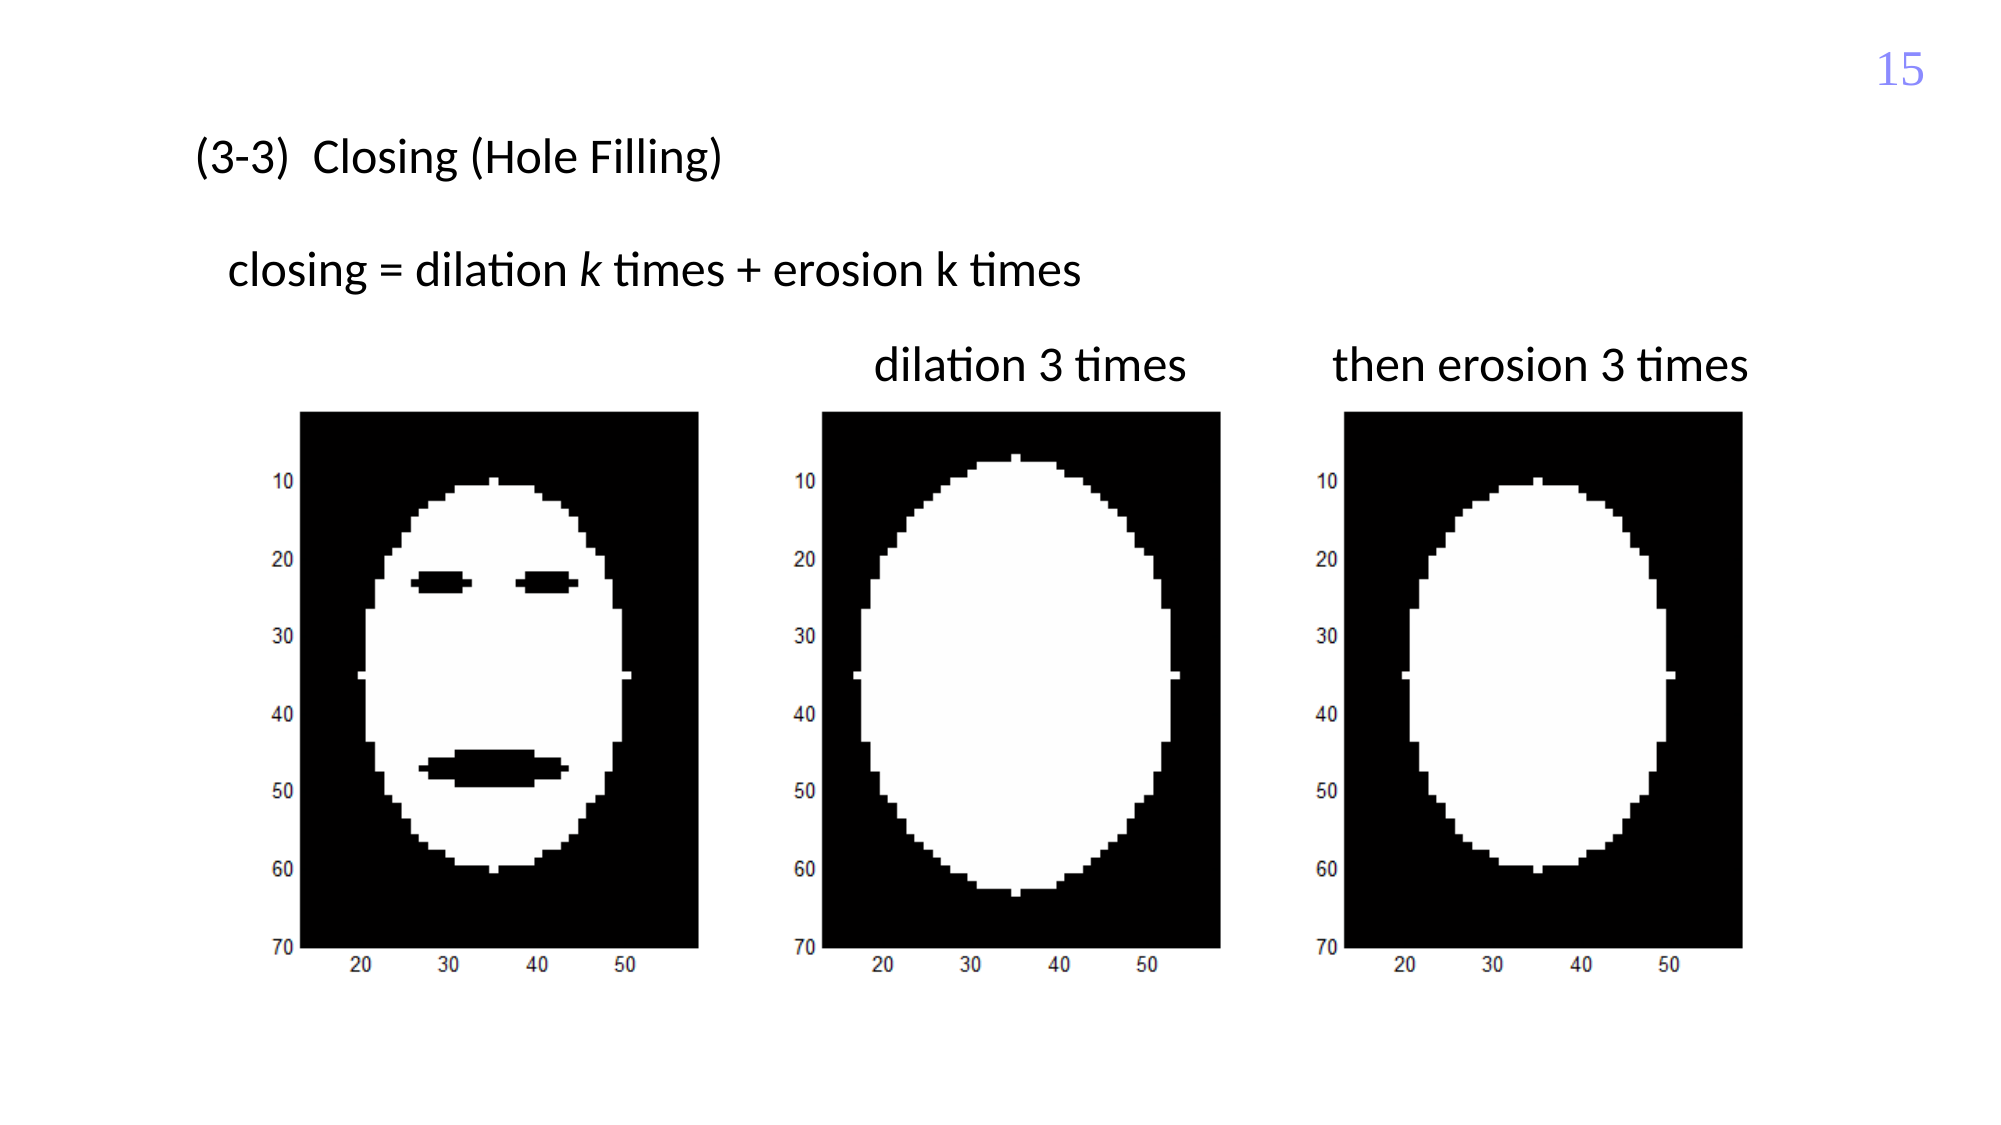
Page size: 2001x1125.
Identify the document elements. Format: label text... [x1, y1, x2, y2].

slide_number 15 [1805, 35, 1941, 96]
text_box dilation 3 times [859, 324, 1214, 362]
picture [58, 362, 1918, 1019]
text_box then erosion 3 times [1317, 324, 1776, 362]
text_box (3-3) Closing (Hole Filling) [179, 116, 1601, 192]
text_box closing = dilation k times + erosion k times [213, 228, 1372, 304]
